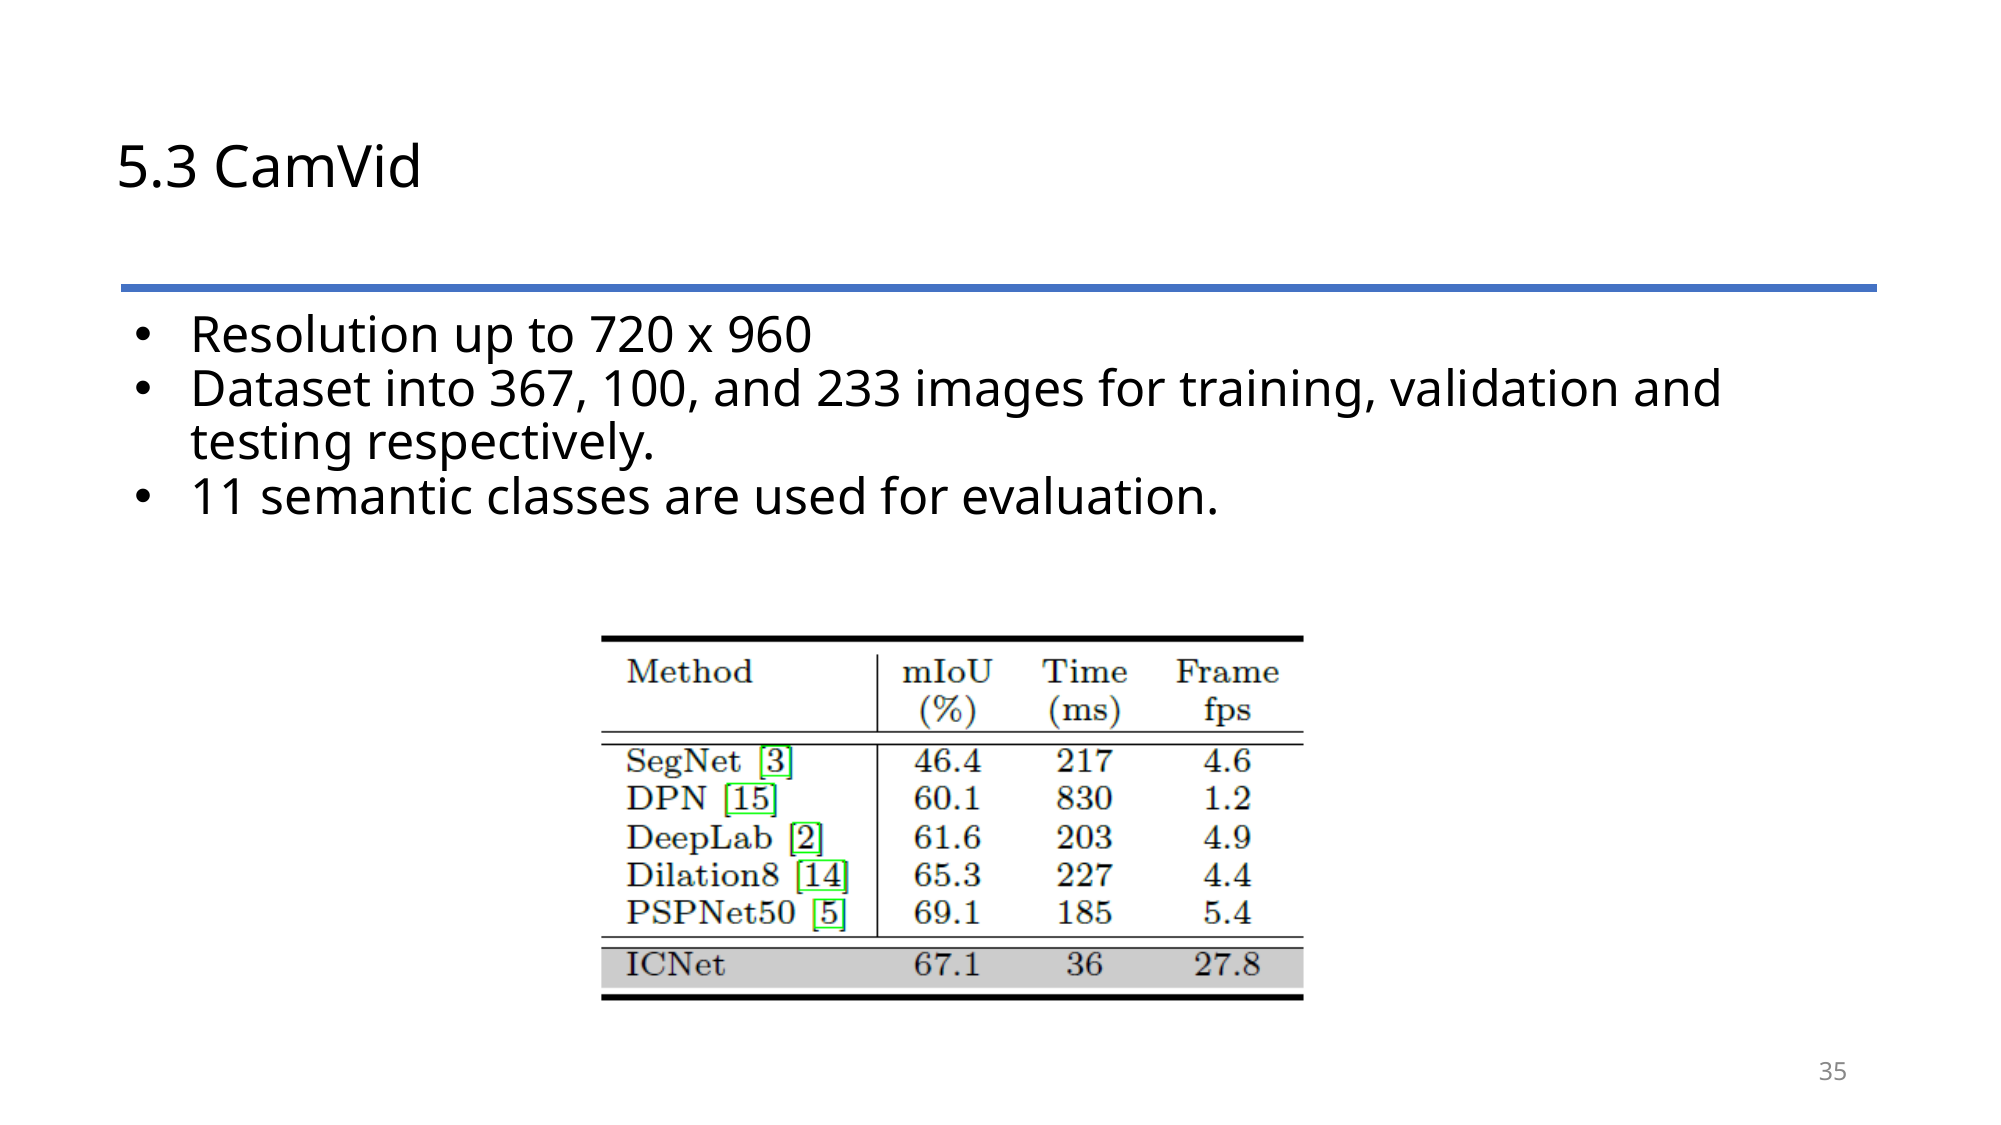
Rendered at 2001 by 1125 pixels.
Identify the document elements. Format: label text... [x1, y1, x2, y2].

title 5.3 CamVid [101, 59, 1946, 278]
list Resolution up to 720 x 960 Dataset into 367, 100, and 233 images for training, validation and testing respectively. 11 semantic classes are used for evaluation. [119, 241, 1856, 1058]
picture [575, 603, 1333, 1043]
slide_number ‹#› [1412, 1042, 1863, 1103]
